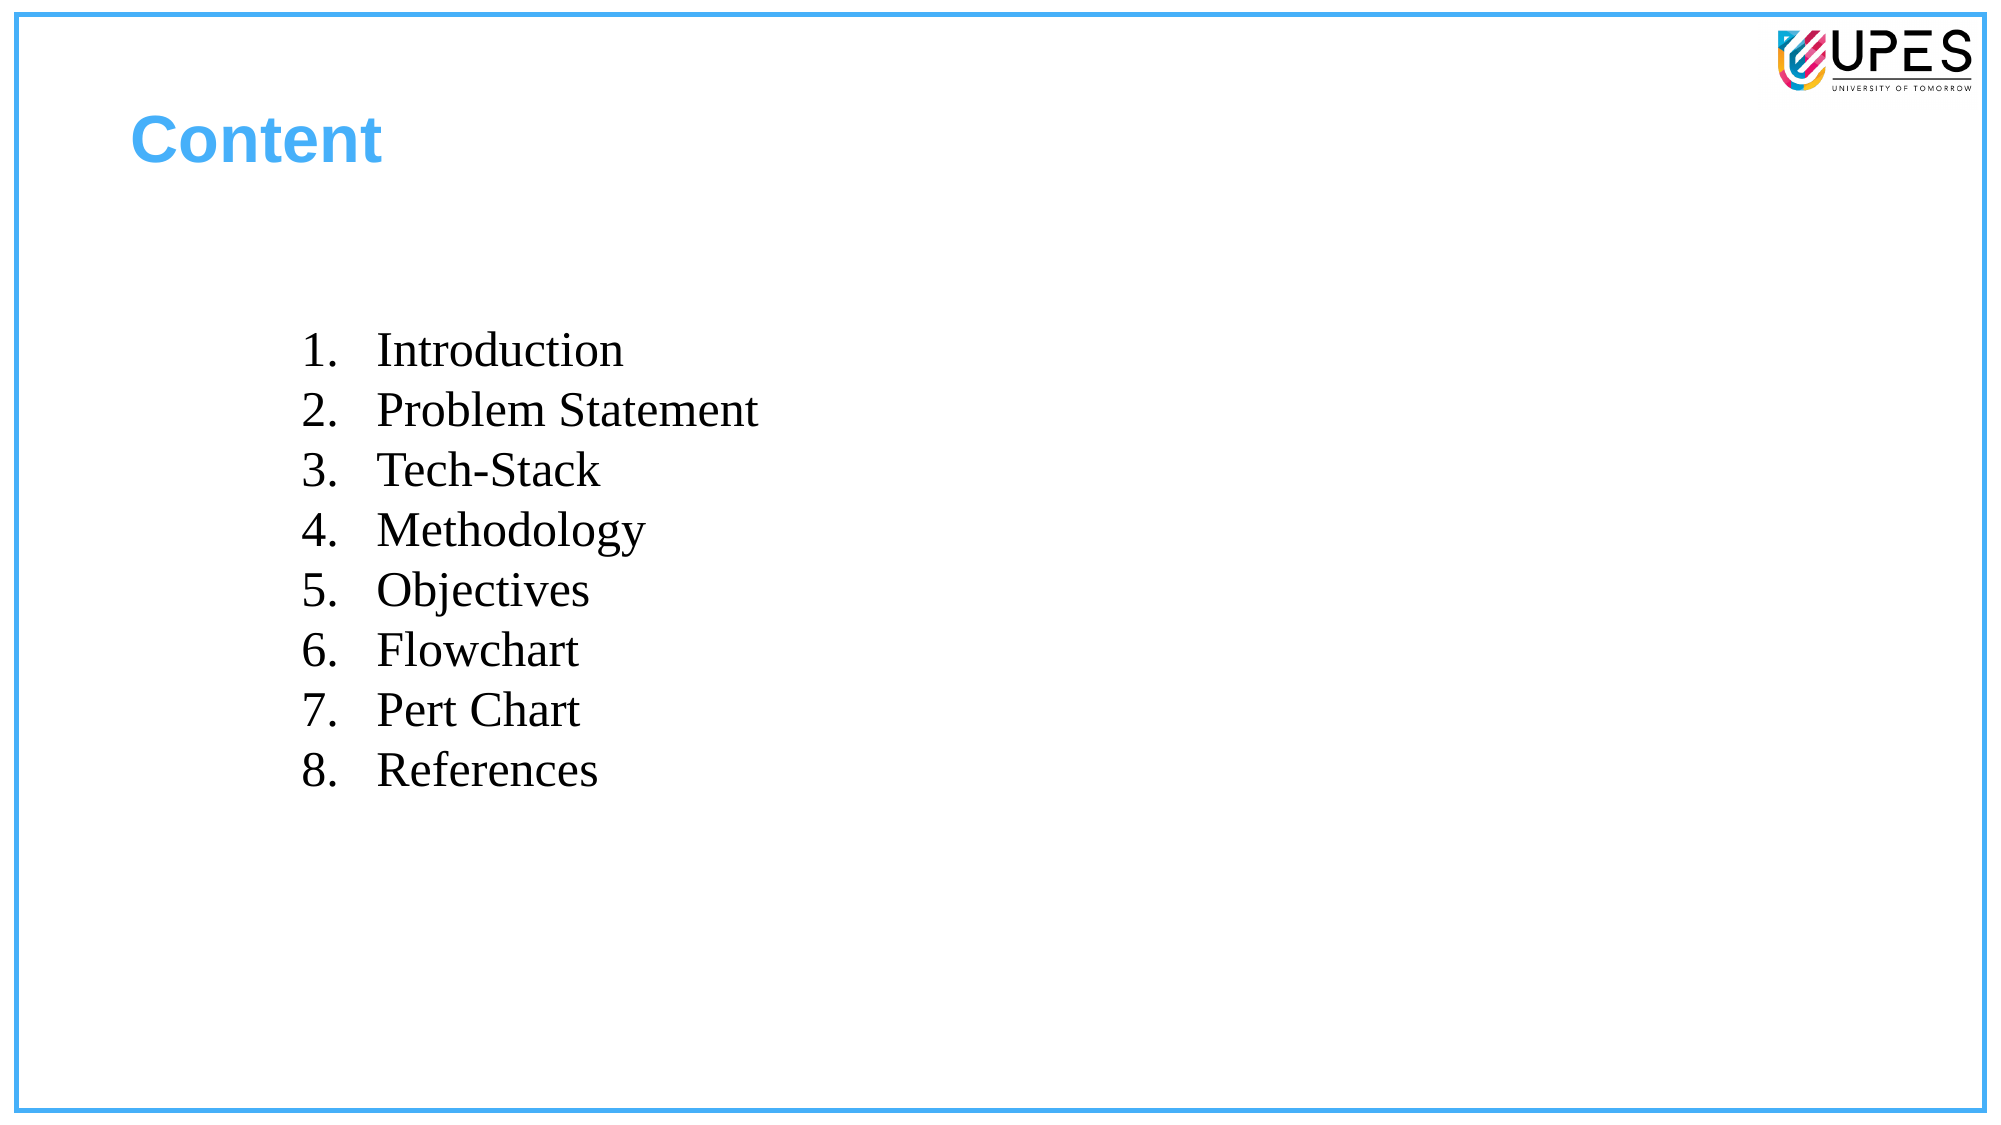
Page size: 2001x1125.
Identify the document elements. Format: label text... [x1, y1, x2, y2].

picture [1758, 20, 1978, 110]
text_box Introduction Problem Statement Tech-Stack Methodology Objectives Flowchart Pert Chart References [286, 308, 1143, 854]
text_box Content [116, 88, 1352, 184]
